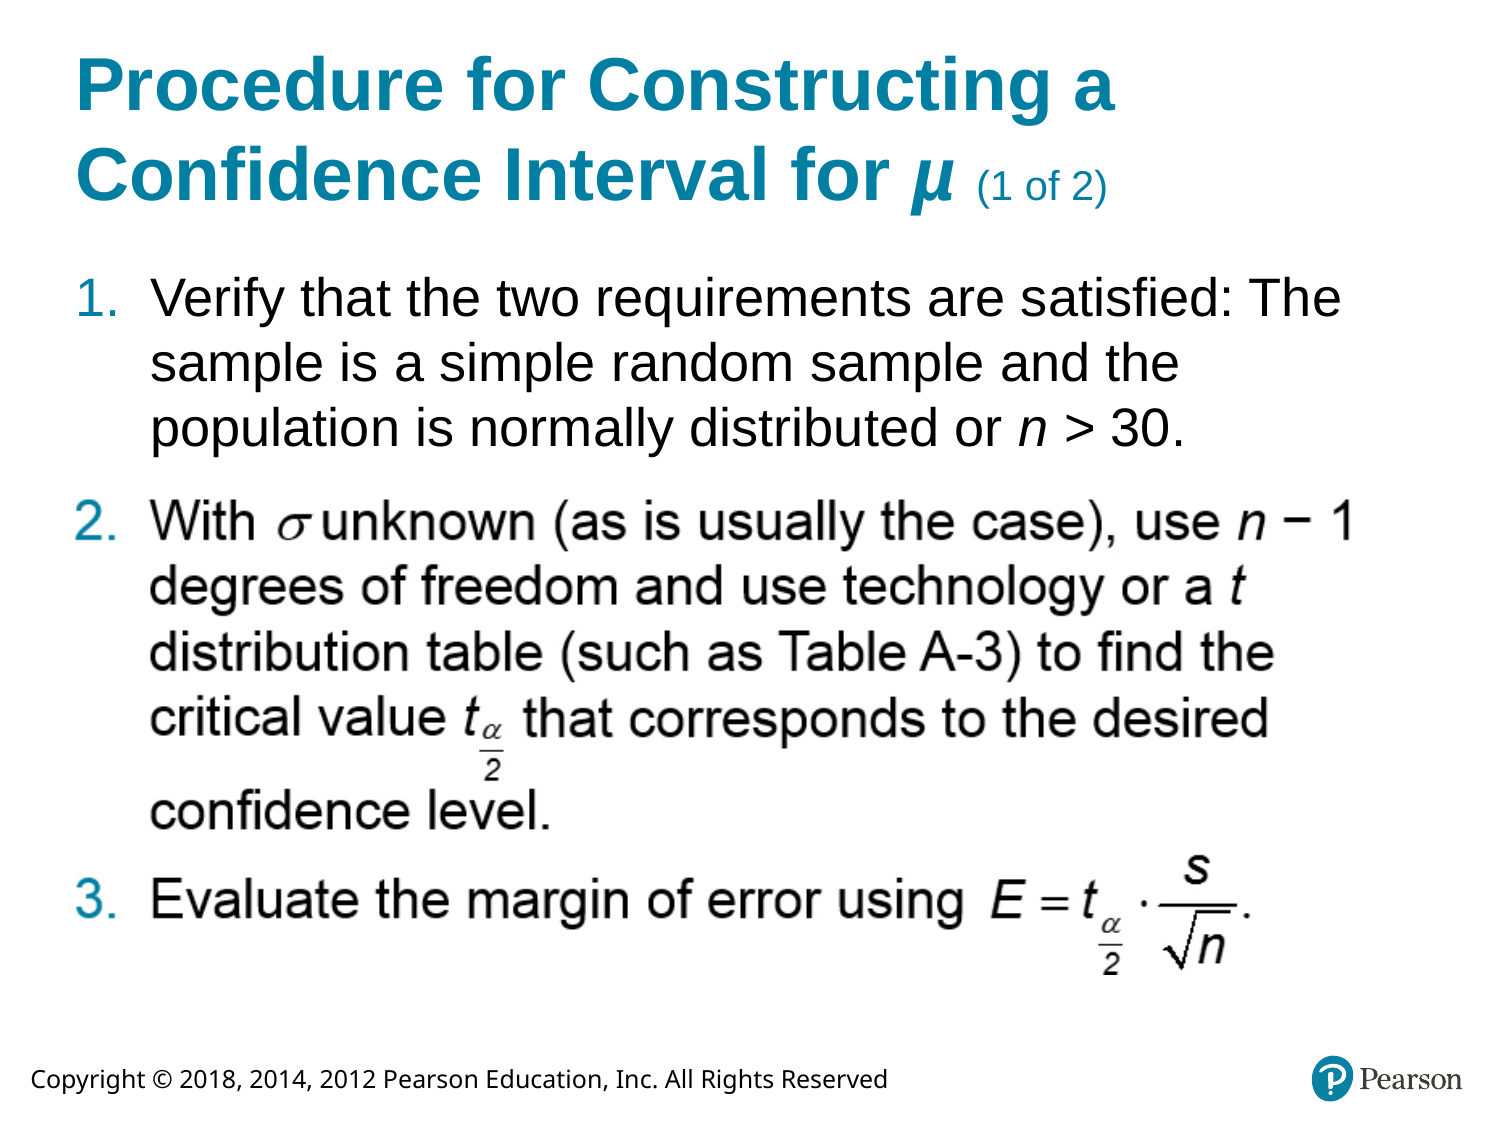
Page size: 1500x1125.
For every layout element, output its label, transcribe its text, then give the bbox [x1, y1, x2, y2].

title Procedure for Constructing a Confidence Interval for µ (1 of 2) [75, 35, 1425, 216]
picture [74, 495, 1355, 975]
list Verify that the two requirements are satisfied: The sample is a simple random sample and the population is normally distributed or n > 30. [75, 262, 1425, 463]
